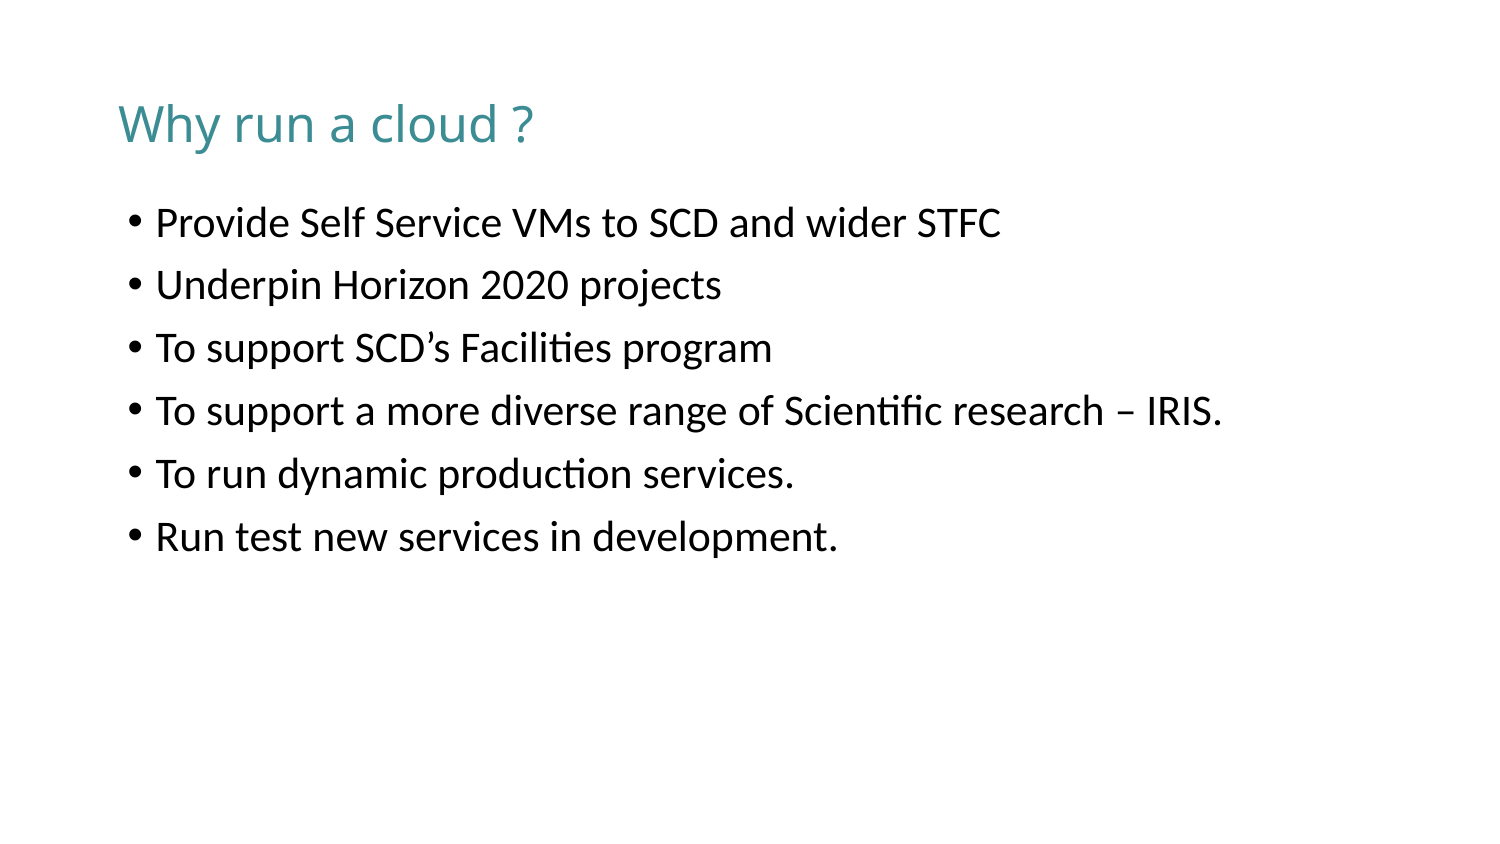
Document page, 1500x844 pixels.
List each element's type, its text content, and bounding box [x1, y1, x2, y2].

list Provide Self Service VMs to SCD and wider STFC Underpin Horizon 2020 projects To support SCD’s Facilities program To support a more diverse range of Scientific research – IRIS. To run dynamic production services. Run test new services in development. [112, 191, 1388, 706]
title Why run a cloud ? [103, 44, 1397, 208]
